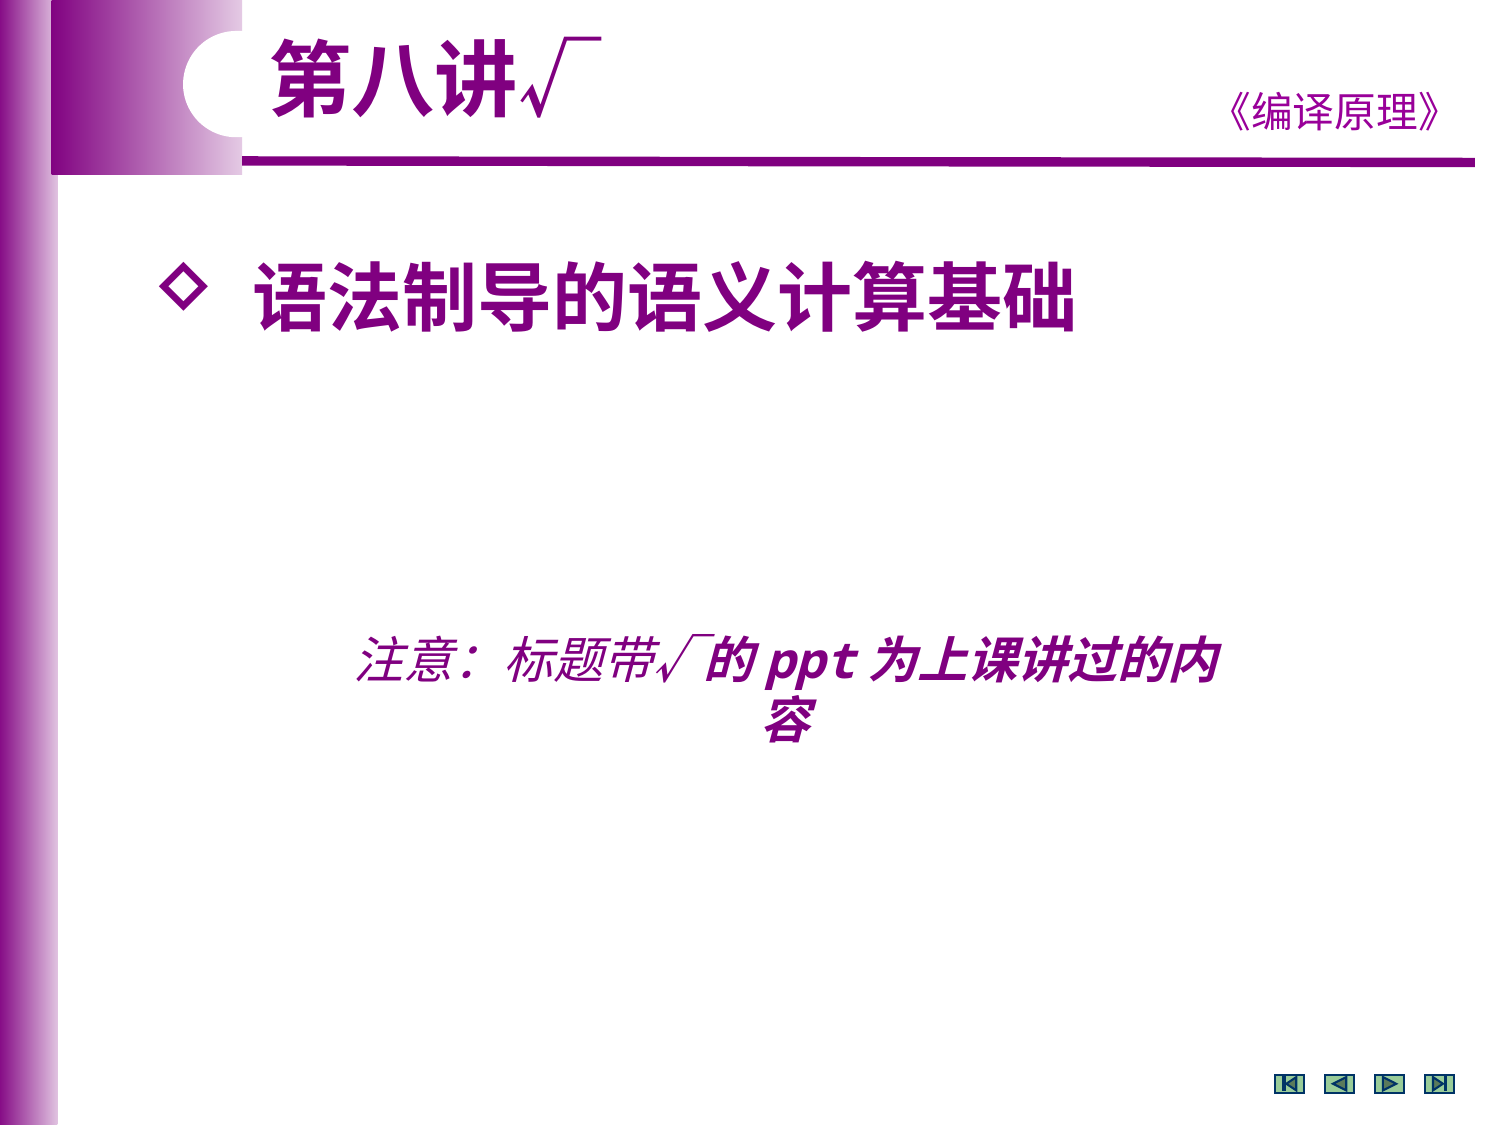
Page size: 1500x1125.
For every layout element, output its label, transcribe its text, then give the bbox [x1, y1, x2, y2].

text_box [1374, 1074, 1405, 1093]
text_box [1424, 1074, 1455, 1093]
text_box [1324, 1074, 1355, 1093]
text_box 注意：标题带√的ppt为上课讲过的内容 [324, 621, 1247, 757]
text_box 语法制导的语义计算基础 [135, 243, 1376, 349]
text_box [1274, 1074, 1305, 1093]
text_box 第八讲√ [249, 31, 620, 136]
